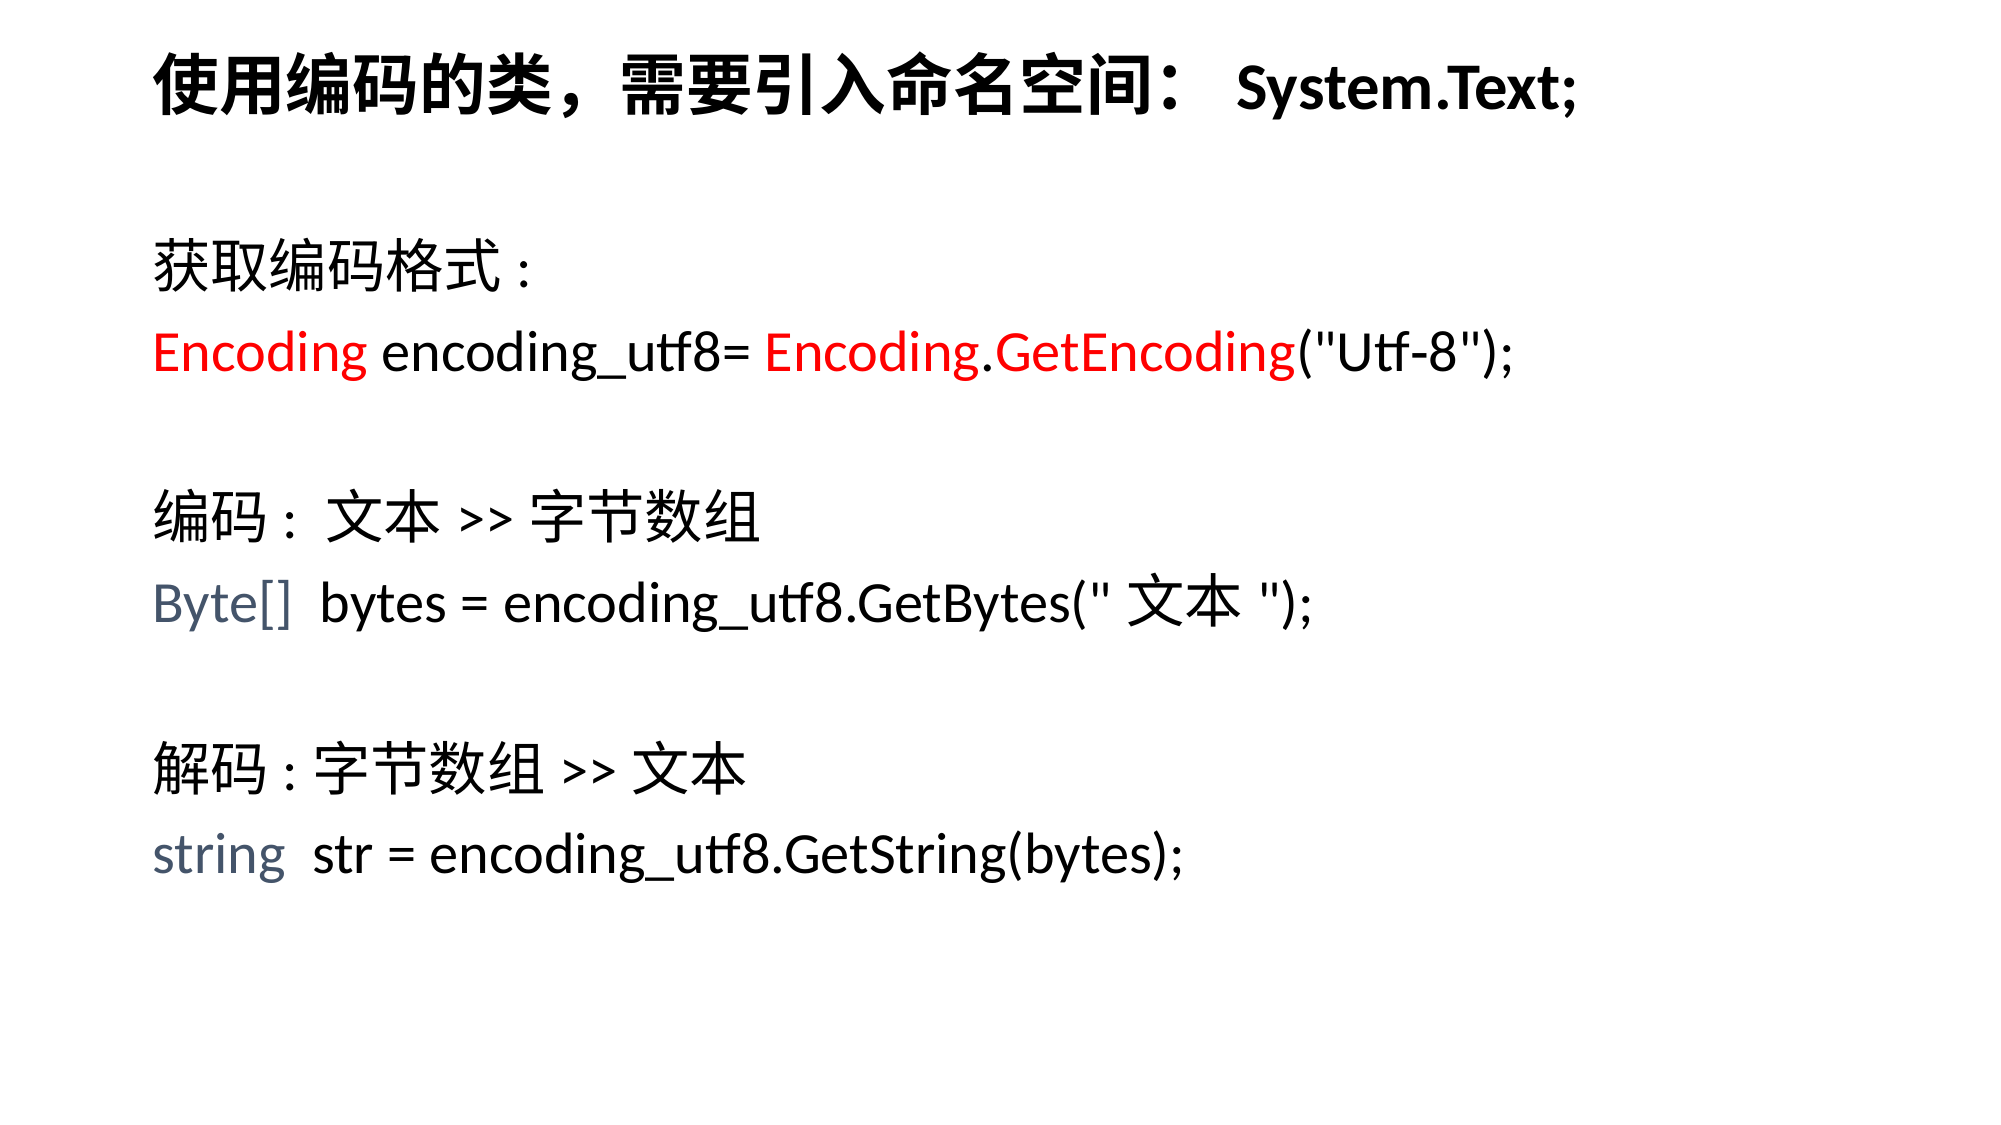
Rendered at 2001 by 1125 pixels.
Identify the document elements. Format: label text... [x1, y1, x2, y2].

list 使用编码的类，需要引入命名空间：System.Text; 获取编码格式: Encoding encoding_utf8= Encoding.GetEncoding("Utf‐8"); 编码: 文本>>字节数组 Byte[] bytes = encoding_utf8.GetBytes("文本"); 解码:字节数组>>文本 string str = encoding_utf8.GetString(bytes); [137, 44, 1863, 1014]
